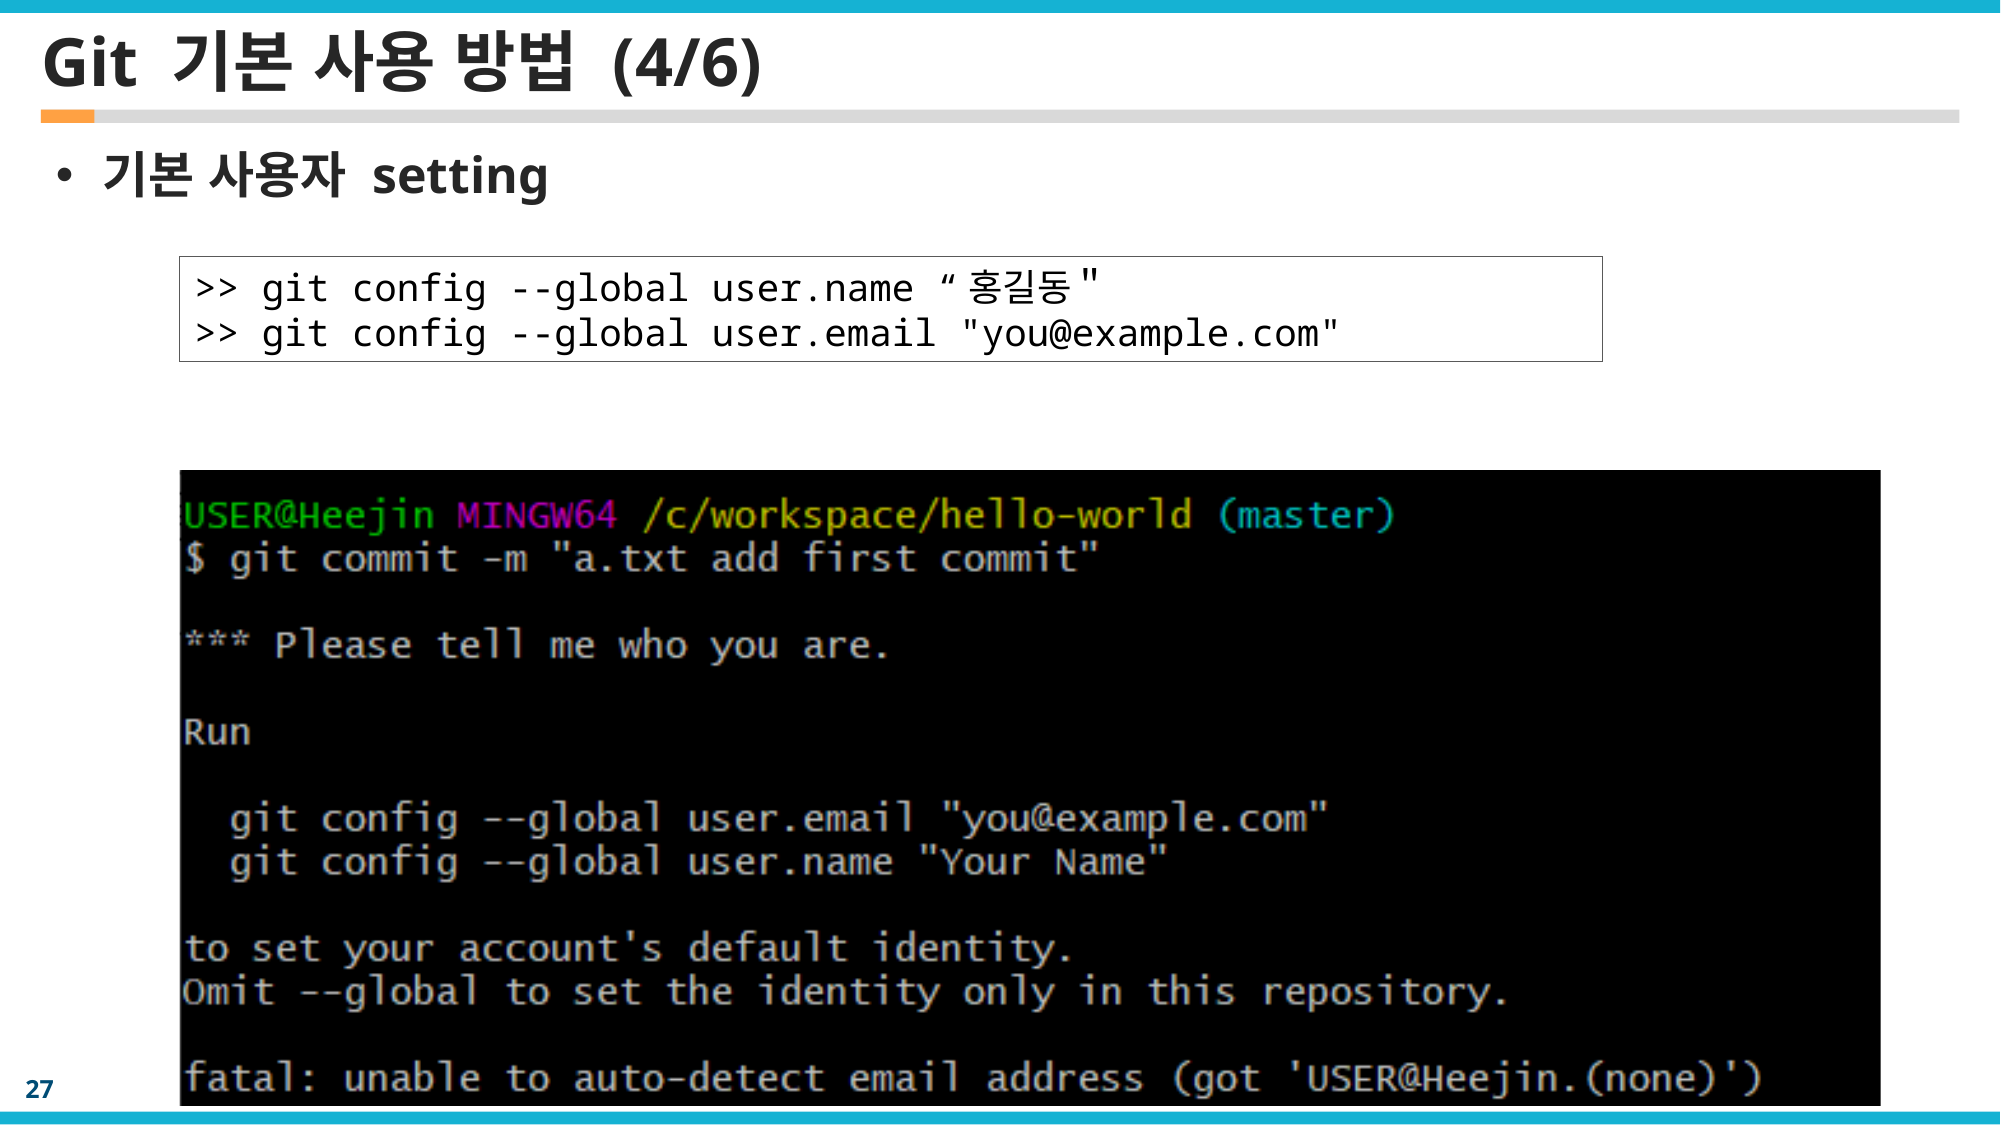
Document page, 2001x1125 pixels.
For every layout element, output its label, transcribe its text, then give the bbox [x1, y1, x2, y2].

picture [179, 470, 1881, 1106]
text_box >> git config --global user.name “홍길동＂ >> git config --global user.email "you@example.com" [179, 256, 1603, 362]
title Git 기본 사용 방법 (4/6) [40, 3, 1960, 114]
list 기본 사용자 setting [40, 130, 1960, 188]
